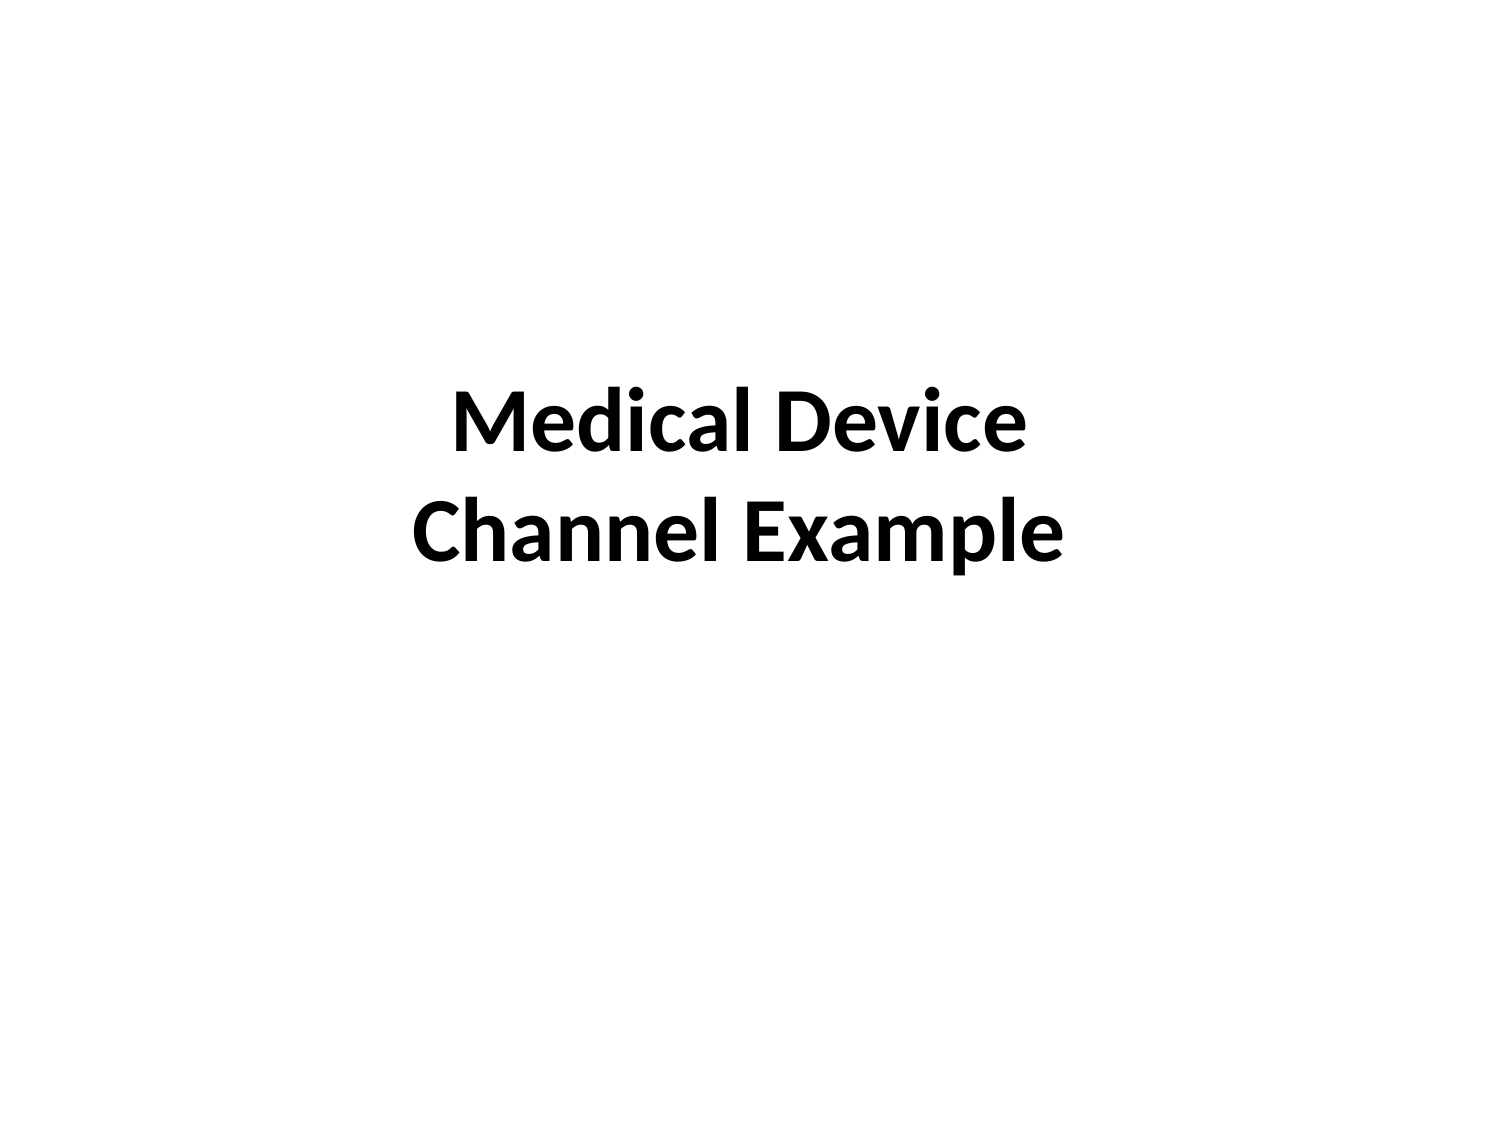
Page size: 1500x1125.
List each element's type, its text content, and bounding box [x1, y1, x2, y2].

title Medical Device Channel Example [112, 349, 1388, 591]
